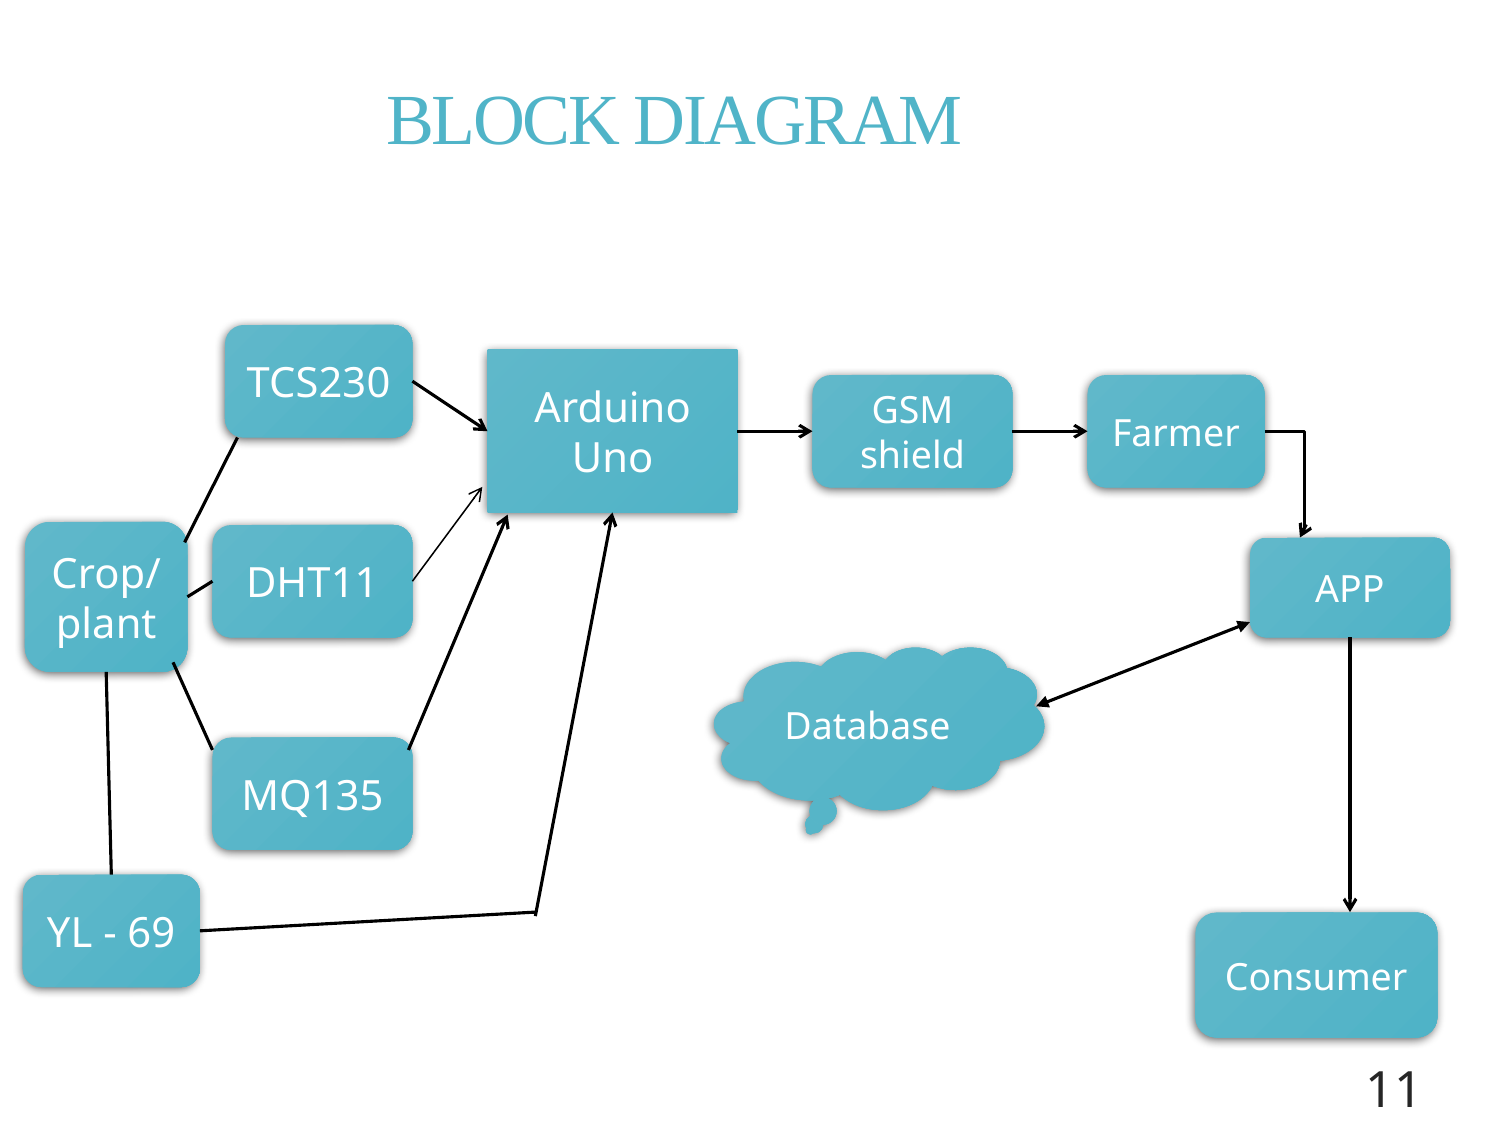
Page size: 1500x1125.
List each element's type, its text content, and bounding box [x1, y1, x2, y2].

text_box GSM shield [812, 374, 1013, 488]
text_box Farmer [1087, 374, 1265, 488]
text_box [187, 581, 213, 598]
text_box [412, 486, 483, 582]
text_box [199, 911, 536, 932]
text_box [148, 686, 237, 727]
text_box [371, 675, 776, 754]
text_box APP [1250, 537, 1451, 638]
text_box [158, 463, 264, 517]
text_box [340, 582, 576, 683]
title BLOCK DIAGRAM [371, 74, 1248, 168]
slide_number 11 [1077, 895, 1438, 1125]
text_box Arduino Uno [487, 349, 738, 513]
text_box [105, 671, 112, 875]
text_box DHT11 [212, 524, 412, 638]
text_box TCS230 [224, 324, 413, 438]
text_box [1035, 621, 1251, 707]
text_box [1264, 431, 1301, 538]
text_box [412, 380, 488, 432]
text_box YL - 69 [22, 874, 200, 988]
text_box Database [721, 647, 1045, 835]
text_box MQ135 [212, 737, 413, 850]
text_box Crop/plant [24, 521, 188, 672]
